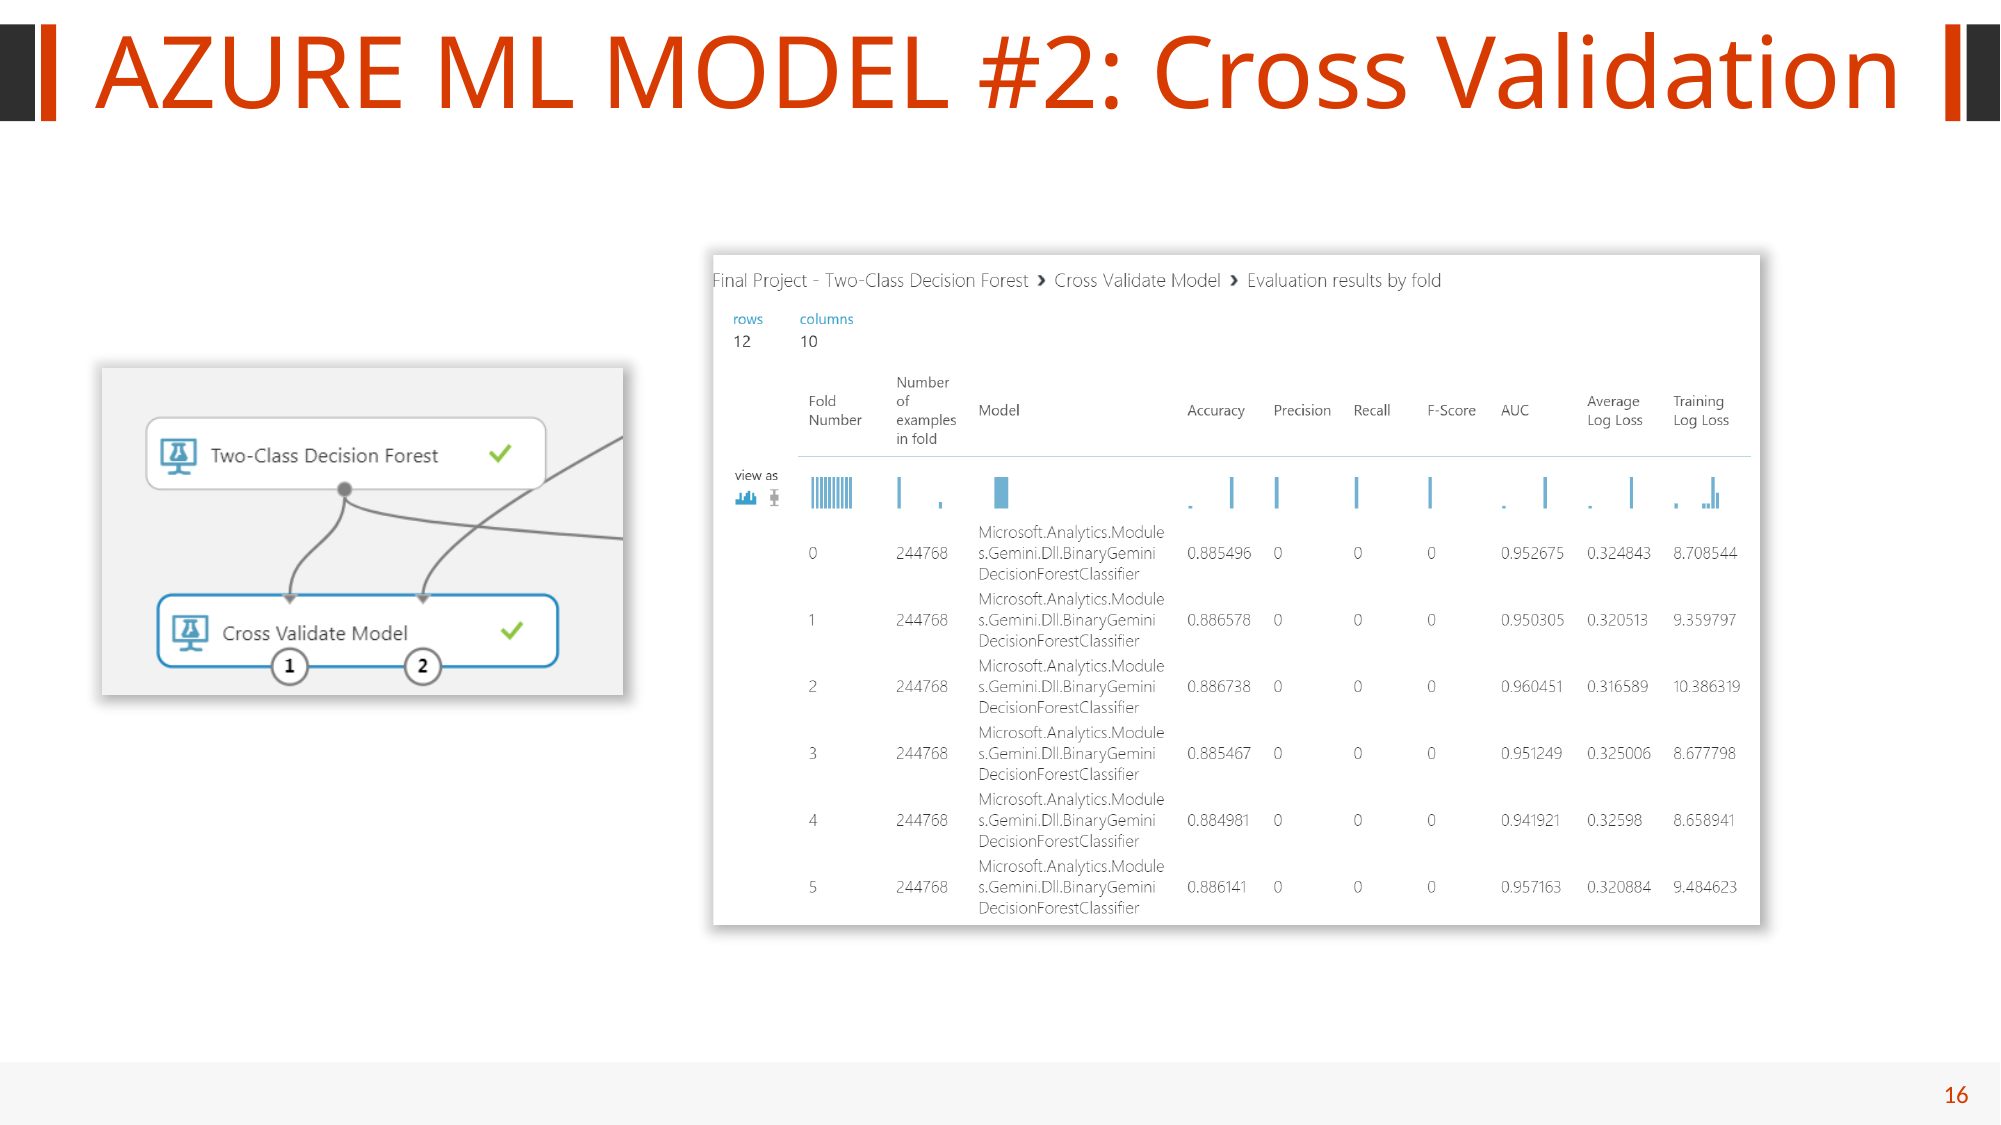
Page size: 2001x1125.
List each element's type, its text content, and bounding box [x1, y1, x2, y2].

picture [713, 255, 1760, 925]
text_box AZURE ML MODEL #2: Cross Validation [77, 24, 1923, 135]
picture [102, 368, 623, 695]
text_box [0, 24, 57, 122]
